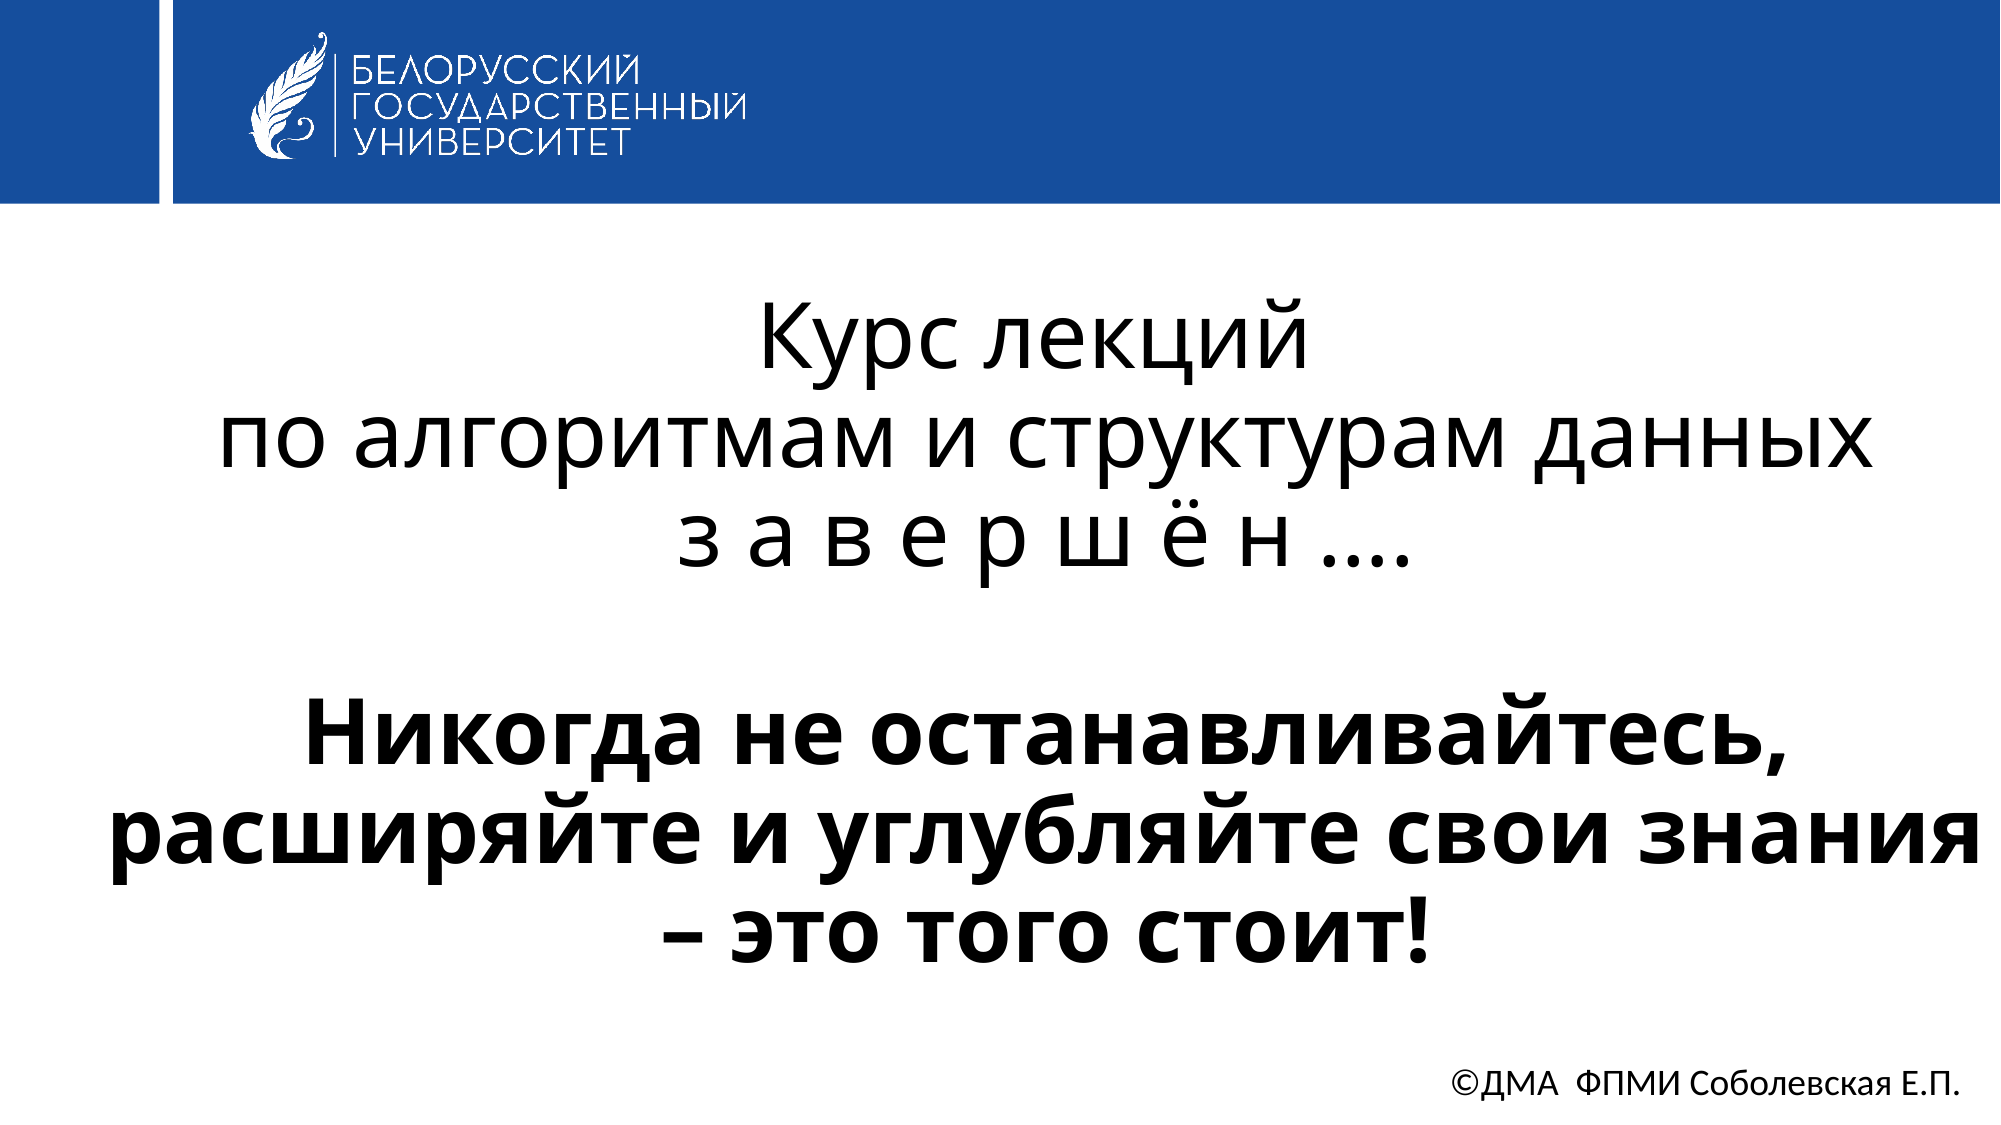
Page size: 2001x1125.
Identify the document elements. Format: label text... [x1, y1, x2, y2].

title Курс лекций по алгоритмам и структурам данных з а в е р ш ё н …. Никогда не останавливайтесь, расширяйте и углубляйте свои знания – это того стоит! [79, 242, 2000, 1030]
text_box ©ДМА ФПМИ Соболевская Е.П. [1434, 1050, 1977, 1111]
text_box [172, 0, 2000, 205]
picture [248, 32, 745, 159]
text_box [0, 0, 160, 205]
